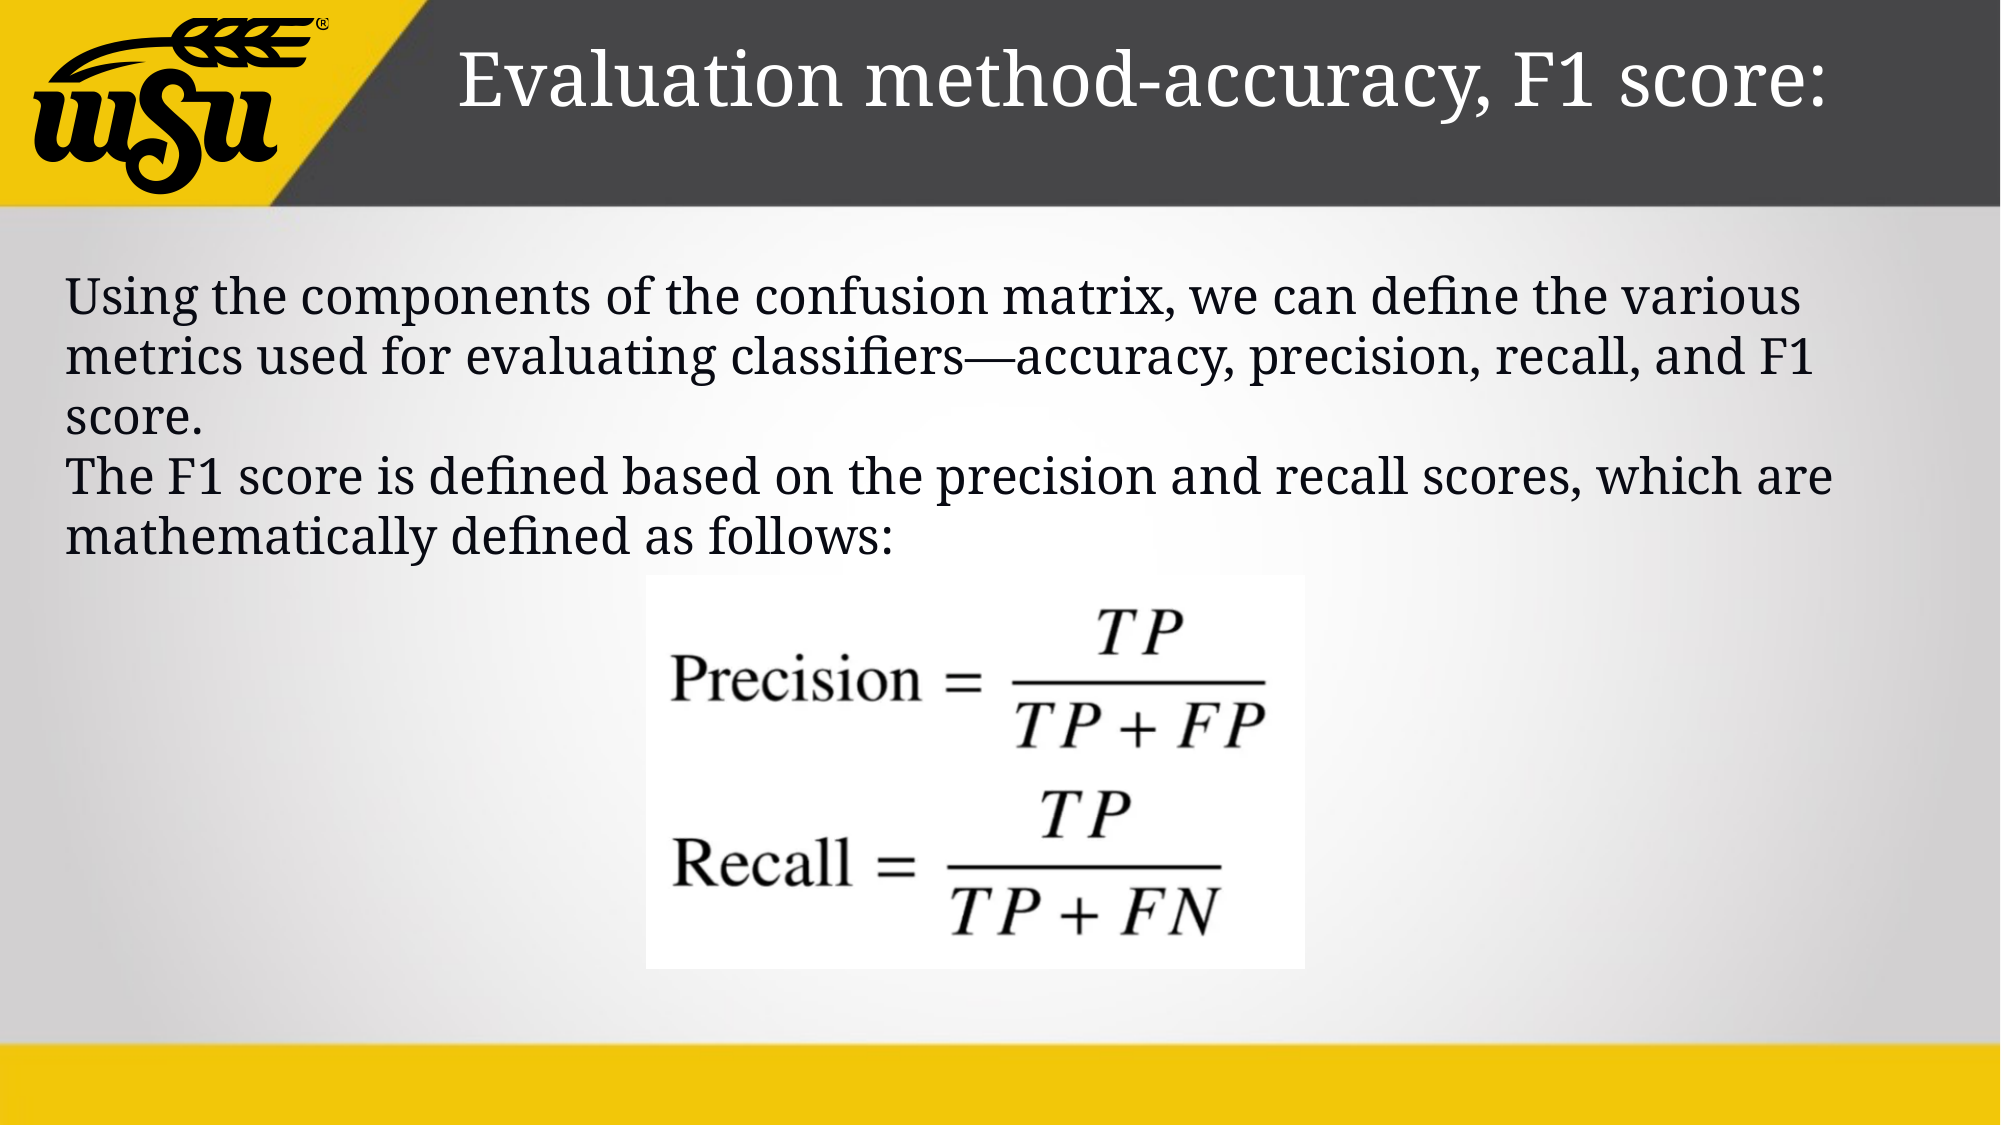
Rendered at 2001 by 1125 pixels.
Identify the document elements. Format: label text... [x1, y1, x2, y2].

text_box Using the components of the confusion matrix, we can define the various metrics used for evaluating classifiers—accuracy, precision, recall, and F1 score. The F1 score is defined based on the precision and recall scores, which are mathematically defined as follows: [50, 256, 1954, 607]
list Evaluation method-accuracy, F1 score: [412, 34, 1875, 180]
picture [0, 0, 2001, 1125]
